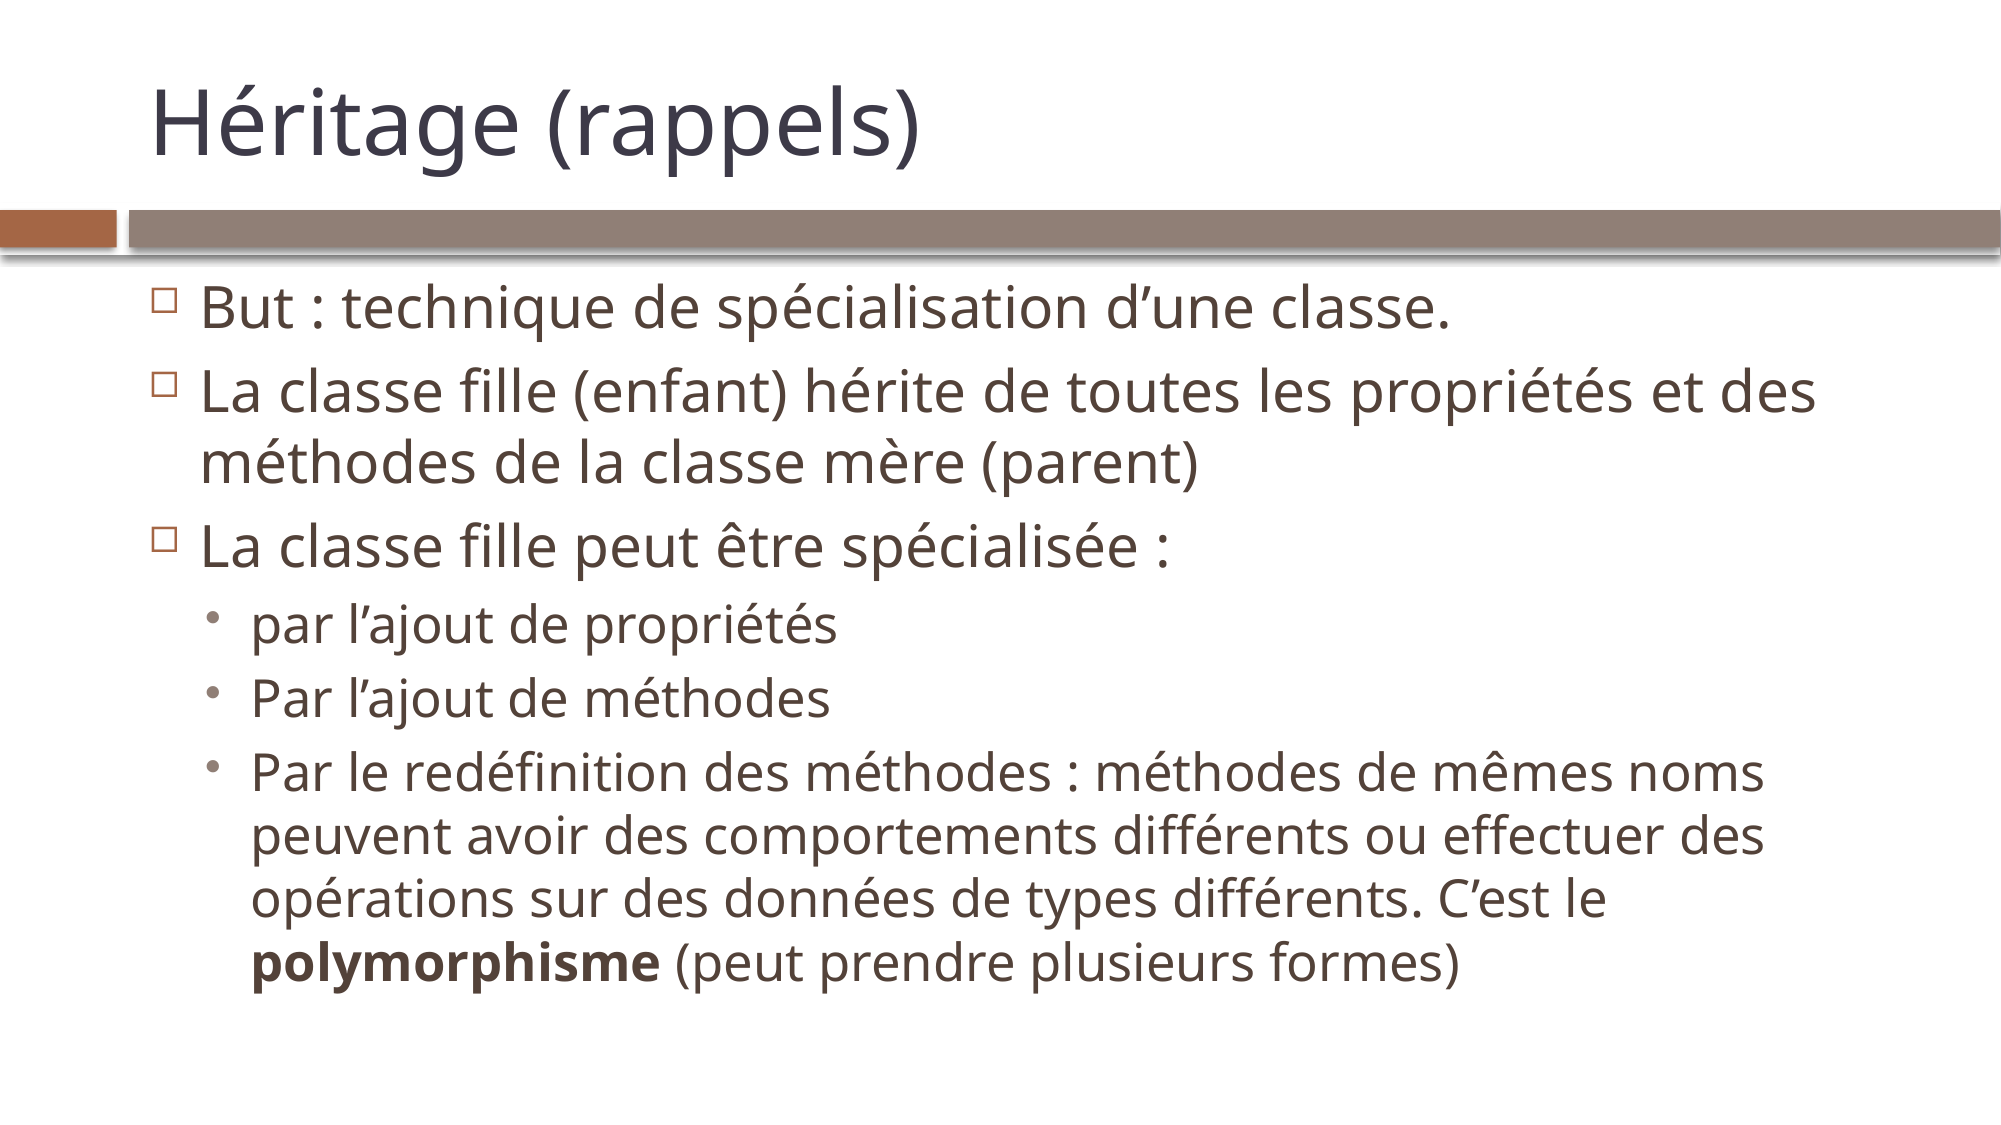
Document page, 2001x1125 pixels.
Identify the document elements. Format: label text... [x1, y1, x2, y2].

list But : technique de spécialisation d’une classe. La classe fille (enfant) hérite de toutes les propriétés et des méthodes de la classe mère (parent) La classe fille peut être spécialisée : par l’ajout de propriétés Par l’ajout de méthodes Par le redéfinition des méthodes : méthodes de mêmes noms peuvent avoir des comportements différents ou effectuer des opérations sur des données de types différents. C’est le polymorphisme (peut prendre plusieurs formes) [133, 262, 1918, 1000]
title Héritage (rappels) [133, 37, 1918, 200]
